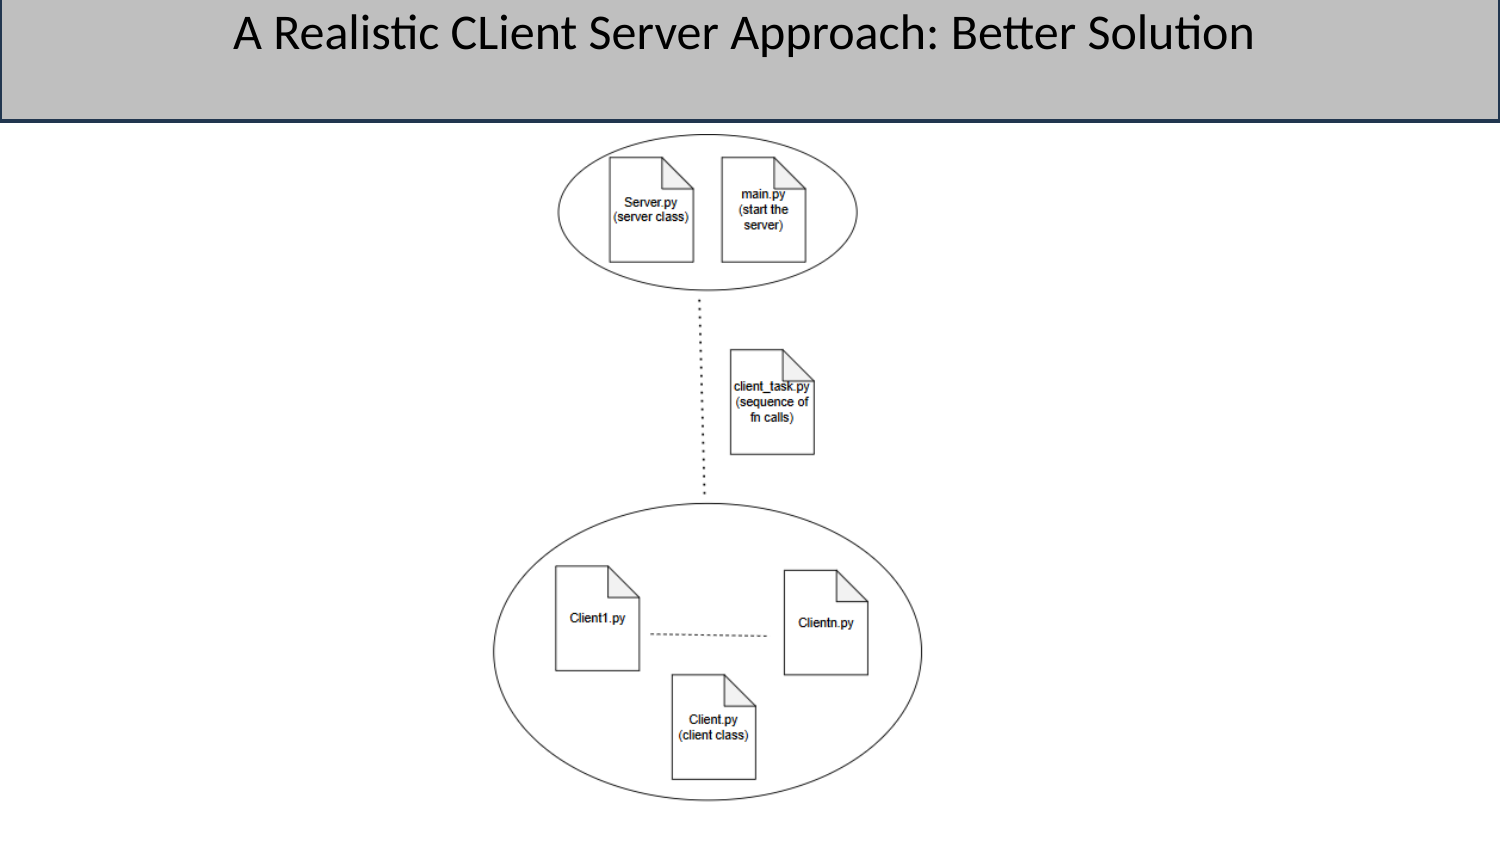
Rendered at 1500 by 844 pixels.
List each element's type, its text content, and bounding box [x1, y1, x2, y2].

picture [331, 134, 1151, 816]
text_box A Realistic CLient Server Approach: Better Solution [0, 0, 1500, 122]
